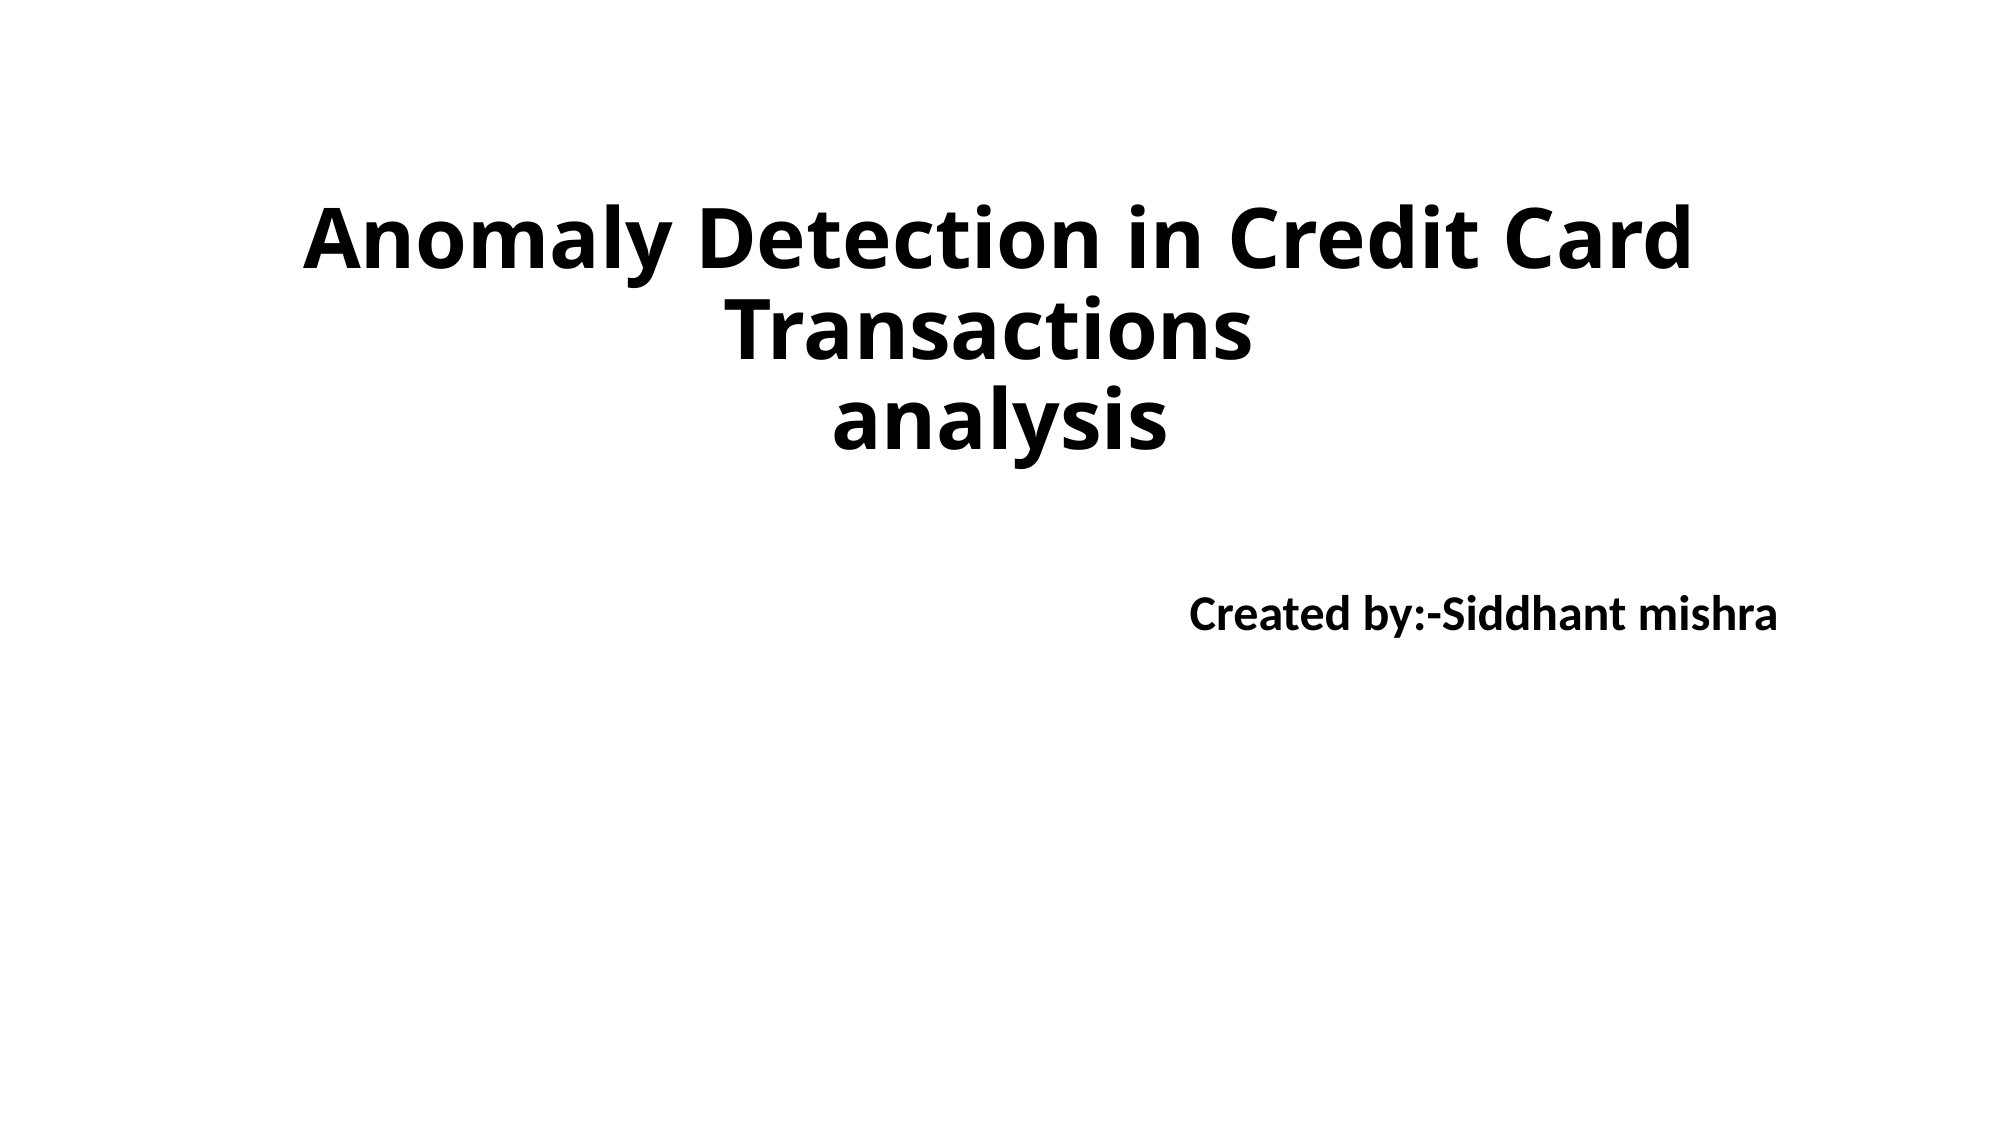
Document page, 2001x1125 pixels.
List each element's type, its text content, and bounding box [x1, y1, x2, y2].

title Anomaly Detection in Credit Card Transactions analysis [249, 184, 1750, 576]
subtitle Created by:-Siddhant mishra [401, 579, 1814, 740]
